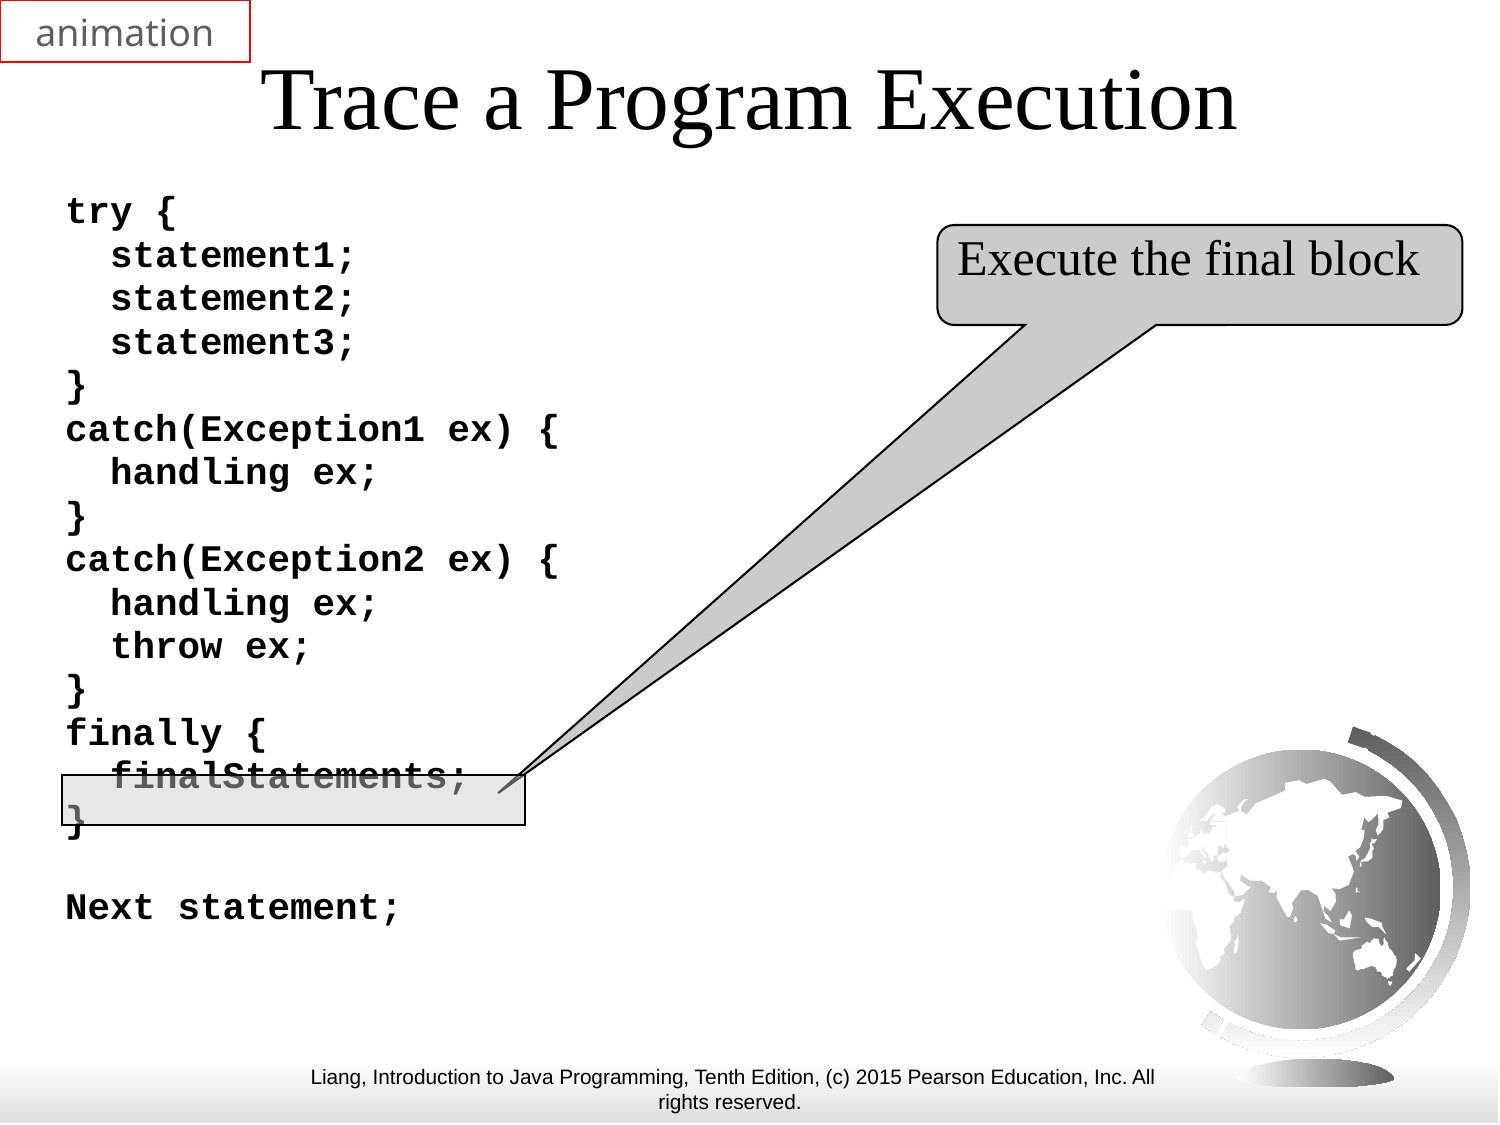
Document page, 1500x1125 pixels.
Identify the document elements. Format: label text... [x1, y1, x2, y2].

text_box Execute the final block [519, 224, 1463, 774]
text_box [62, 774, 525, 825]
slide_number [1074, 1049, 1388, 1125]
title Trace a Program Execution [112, 49, 1388, 138]
list try { statement1; statement2; statement3; } catch(Exception1 ex) { handling ex; } catch(Exception2 ex) { handling ex; throw ex; } finally { finalStatements; } Next statement; [49, 187, 813, 1026]
text_box animation [0, 0, 250, 63]
